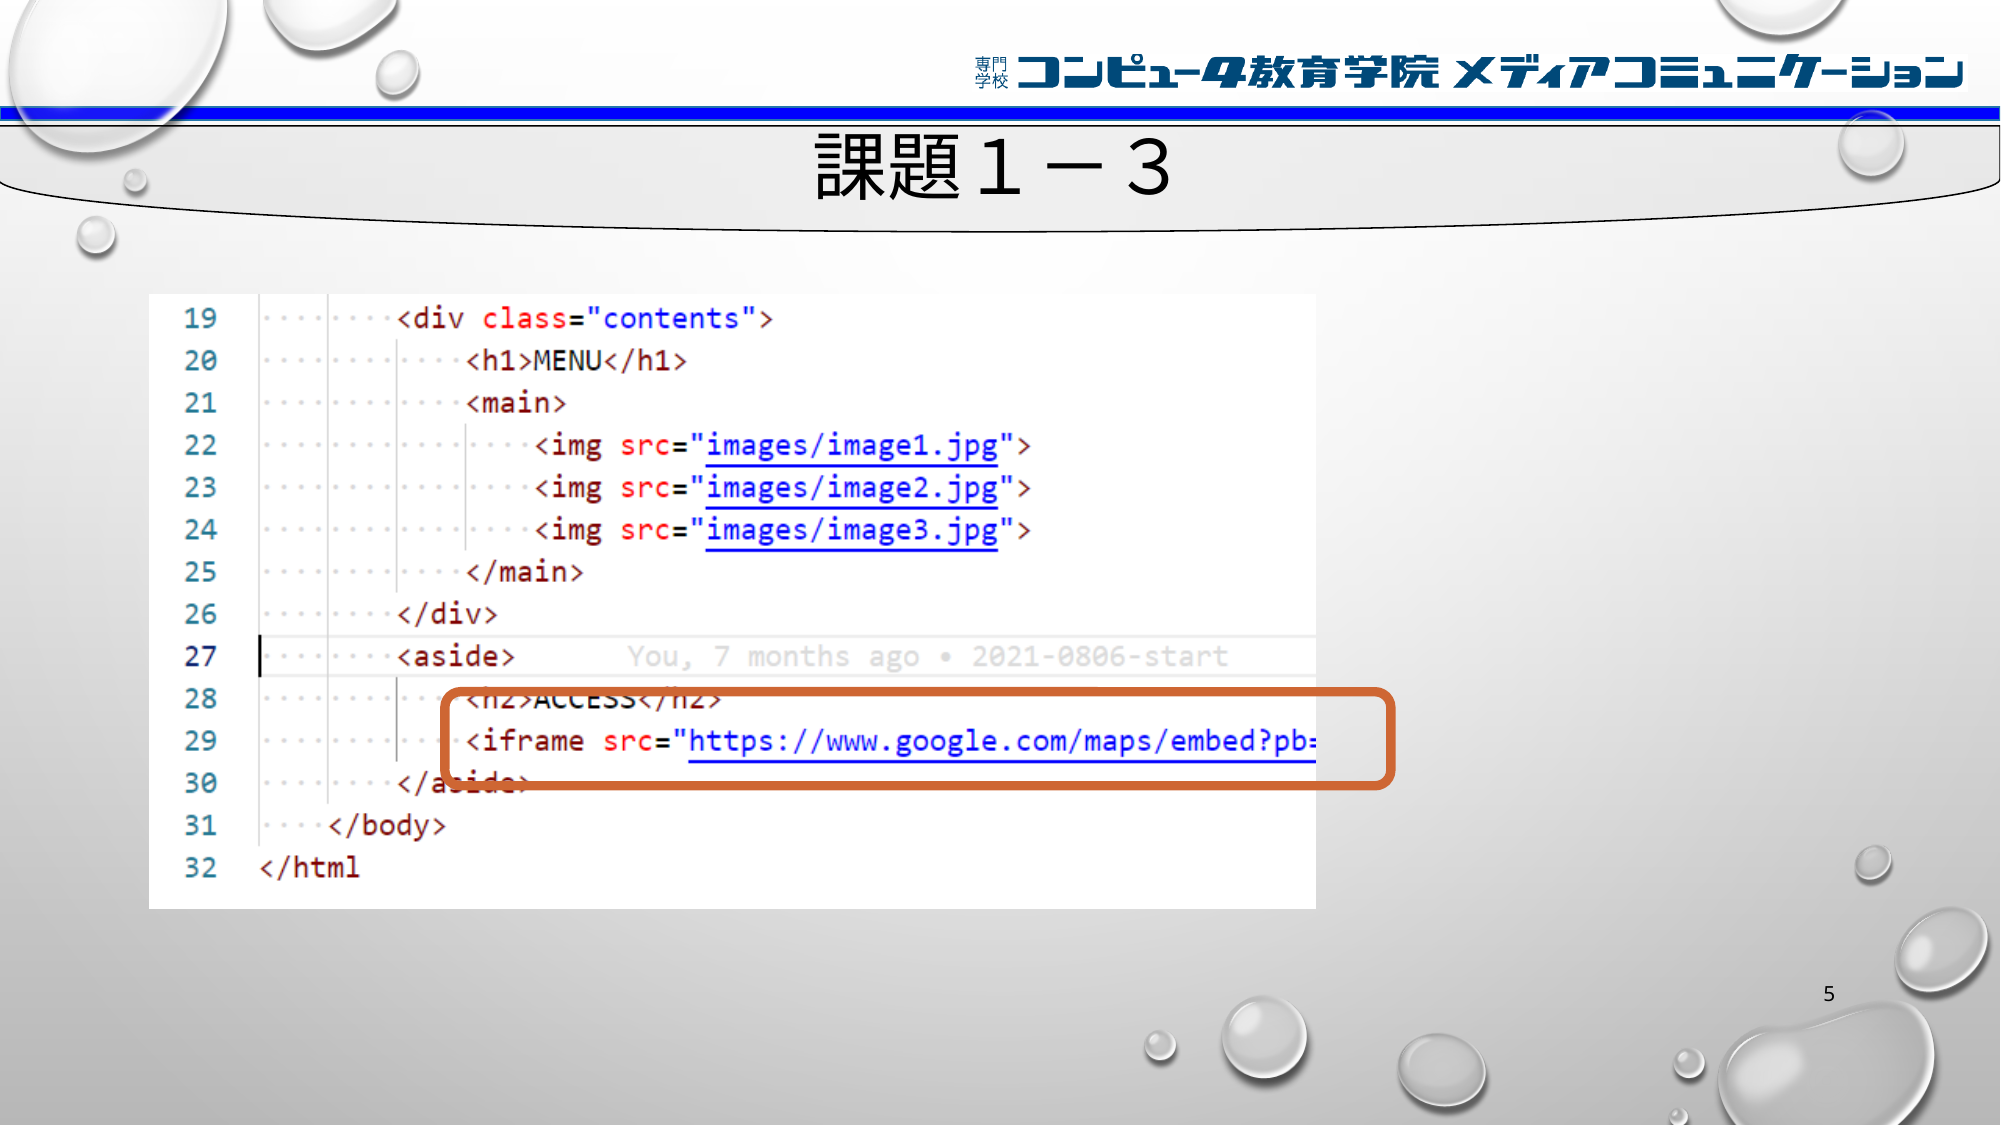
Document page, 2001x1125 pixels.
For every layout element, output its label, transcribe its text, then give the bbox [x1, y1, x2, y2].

picture [0, 183, 2000, 1125]
slide_number 5 [1724, 965, 1851, 1025]
text_box [1320, 689, 1393, 788]
picture [0, 0, 2000, 125]
title 課題１－３ [149, 101, 1851, 239]
